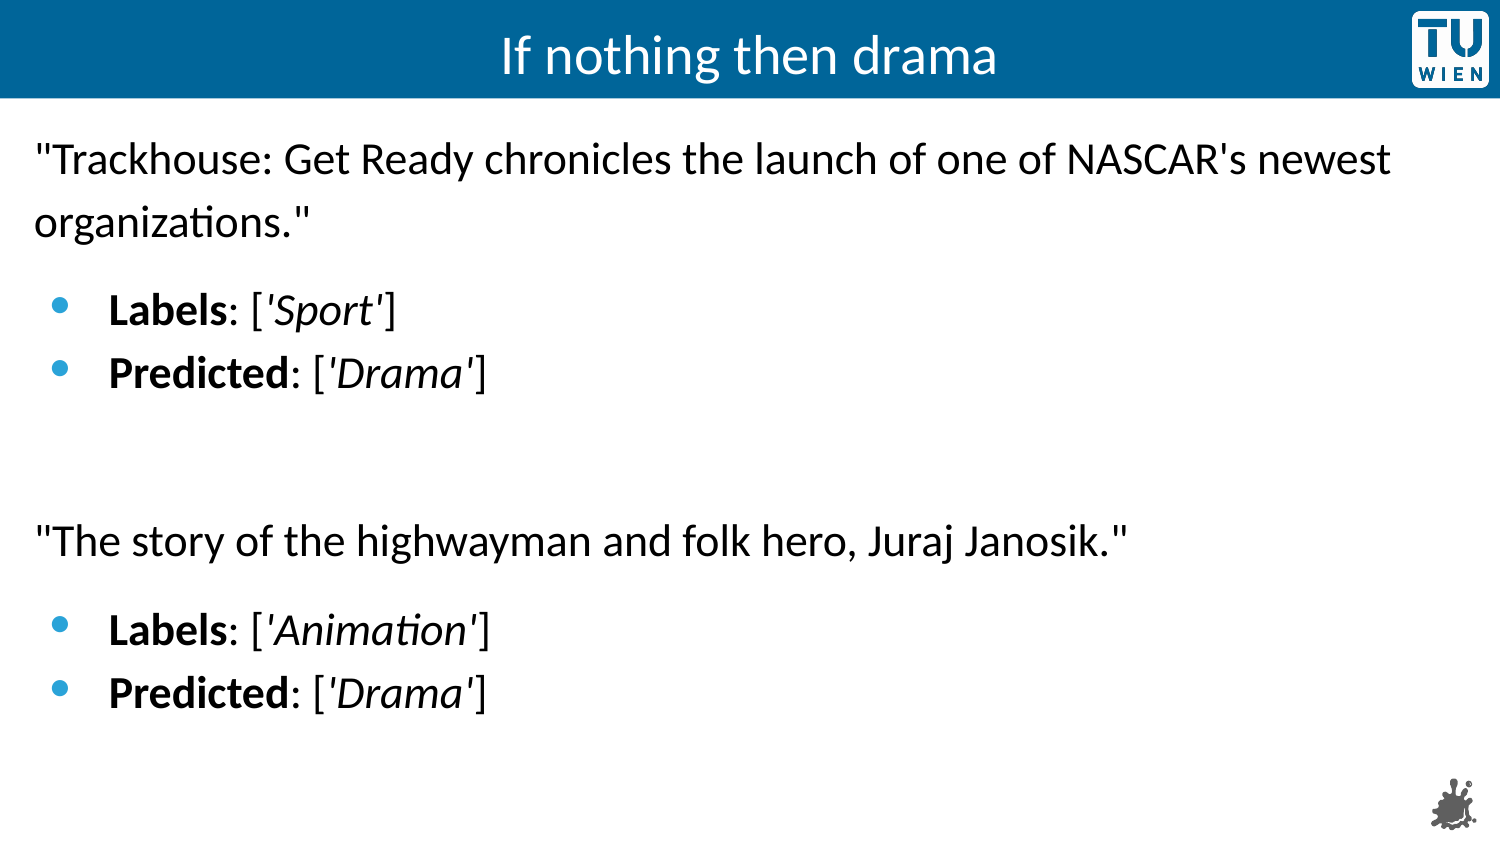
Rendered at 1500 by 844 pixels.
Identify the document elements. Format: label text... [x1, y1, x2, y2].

picture [1413, 12, 1488, 87]
list "Trackhouse: Get Ready chronicles the launch of one of NASCAR's newest organizations." Labels: ['Sport'] Predicted: ['Drama'] "The story of the highwayman and folk hero, Juraj Janosik." Labels: ['Animation'] Predicted: ['Drama'] [19, 112, 1477, 786]
title If nothing then drama [103, 5, 1397, 99]
